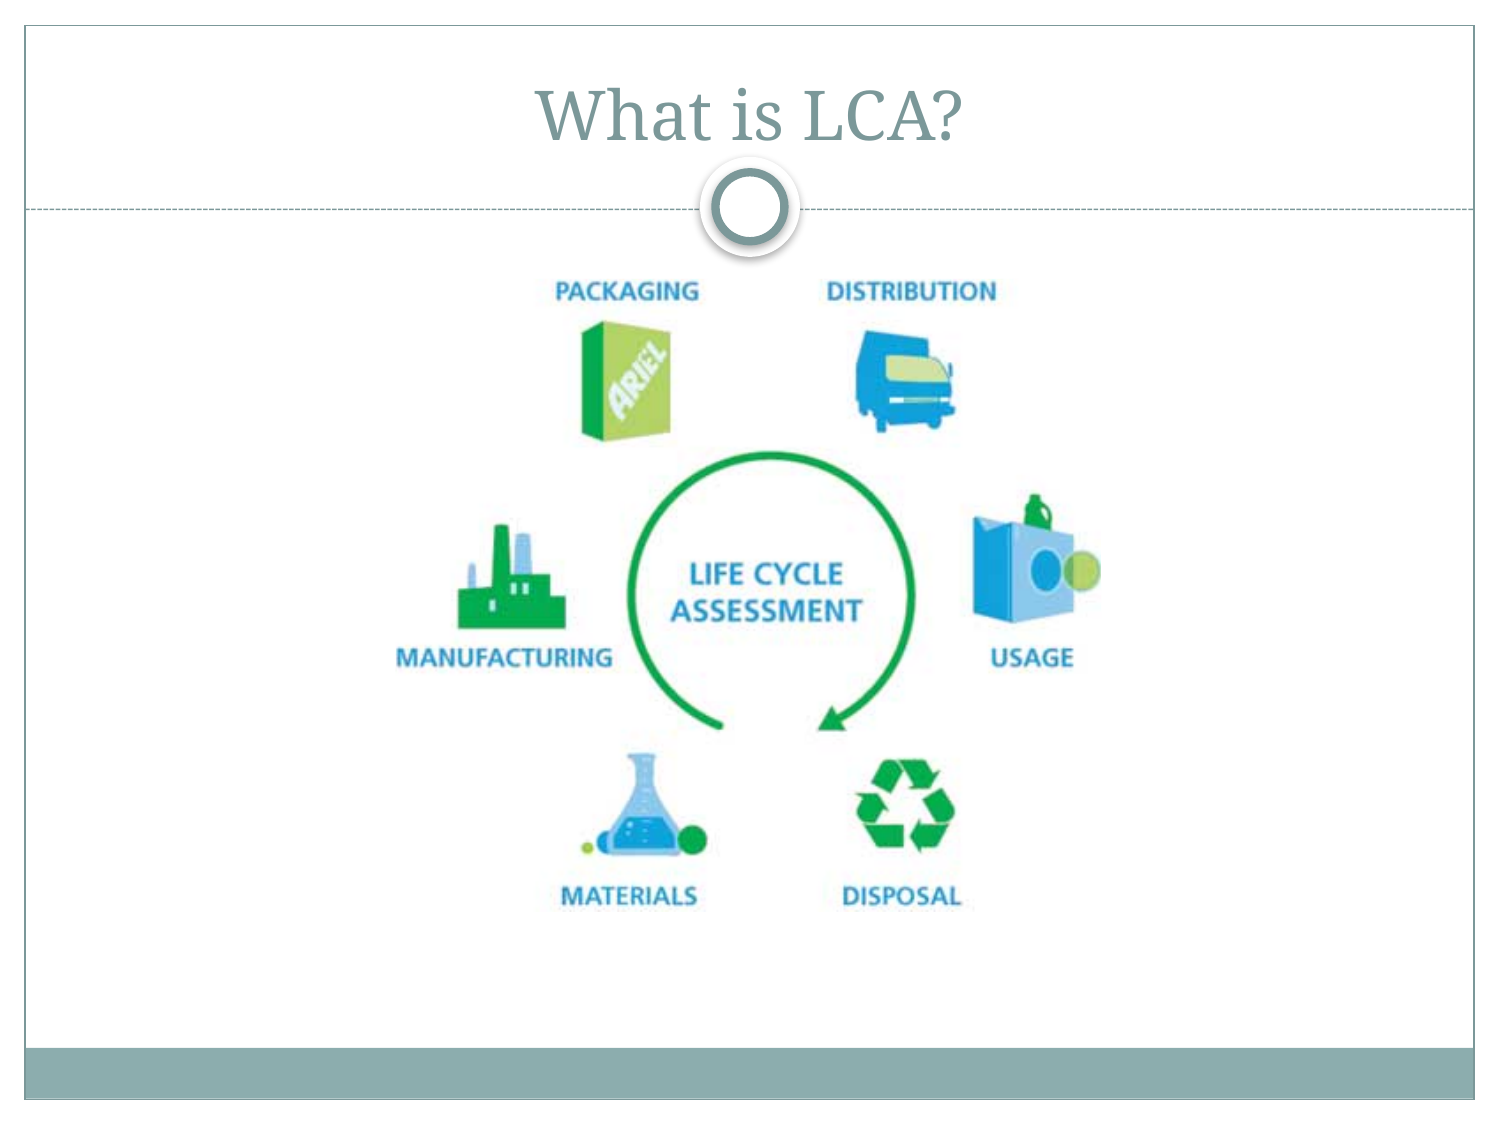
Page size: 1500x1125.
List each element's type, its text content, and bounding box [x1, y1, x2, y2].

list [395, 278, 1102, 913]
title What is LCA? [49, 37, 1450, 162]
